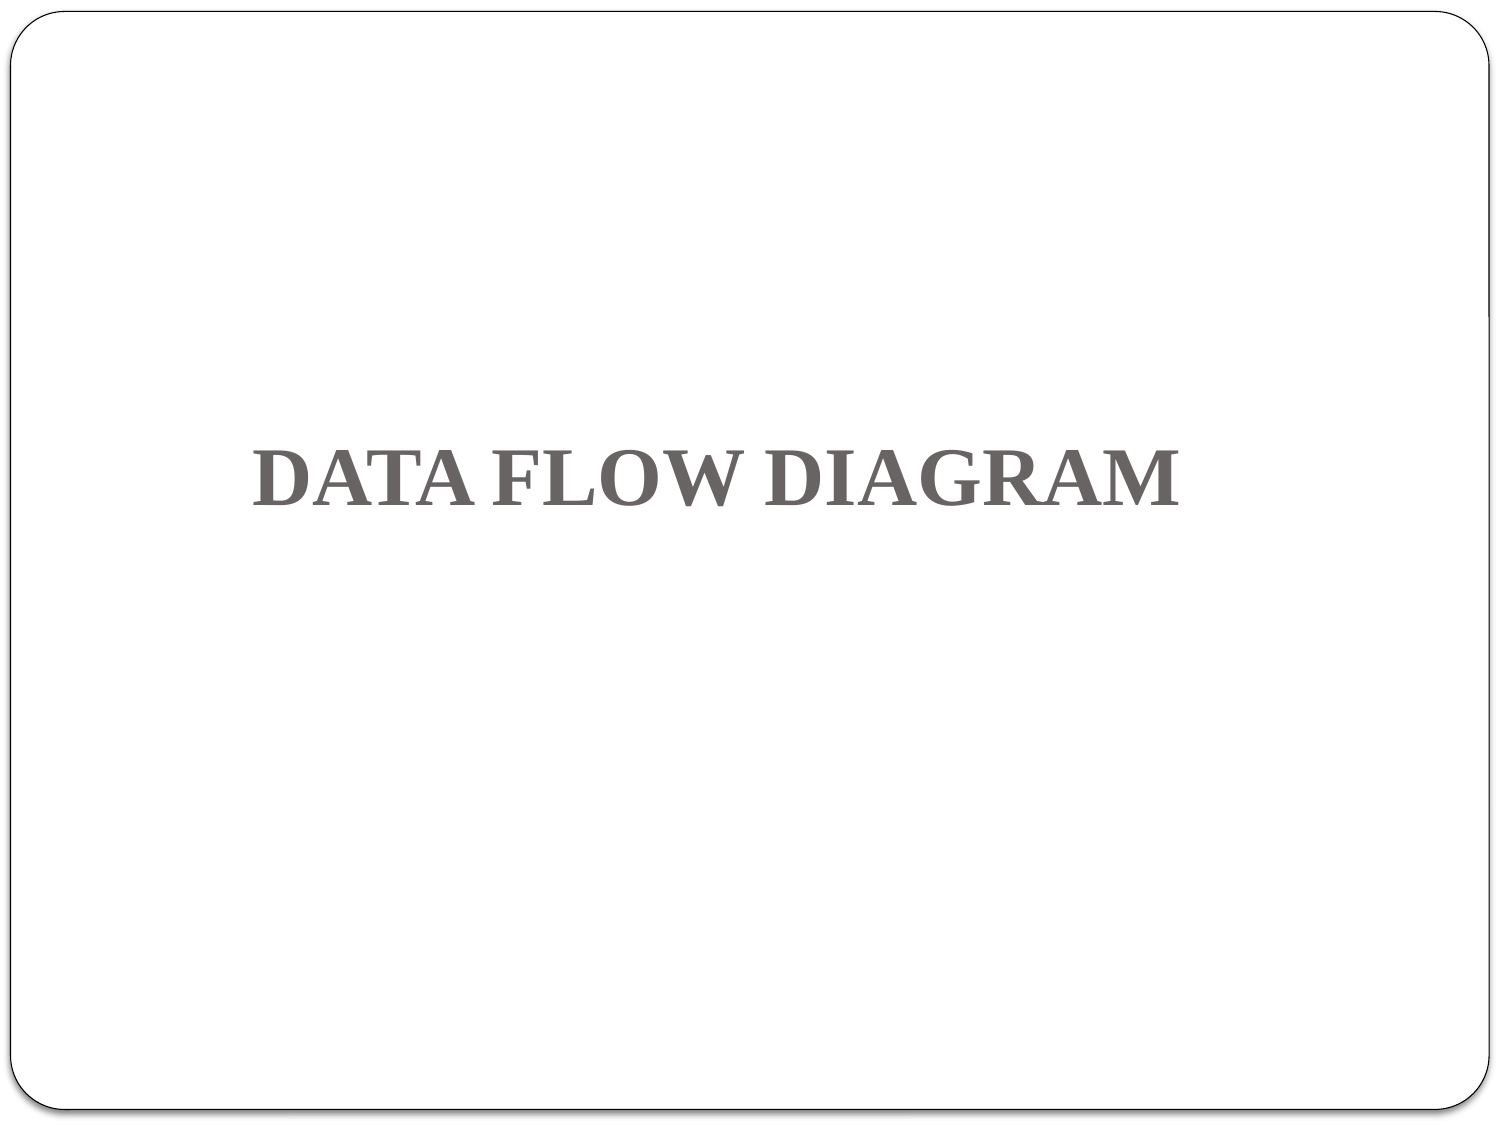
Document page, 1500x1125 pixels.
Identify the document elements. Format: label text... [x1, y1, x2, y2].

title DATA FLOW DIAGRAM [237, 350, 1500, 538]
